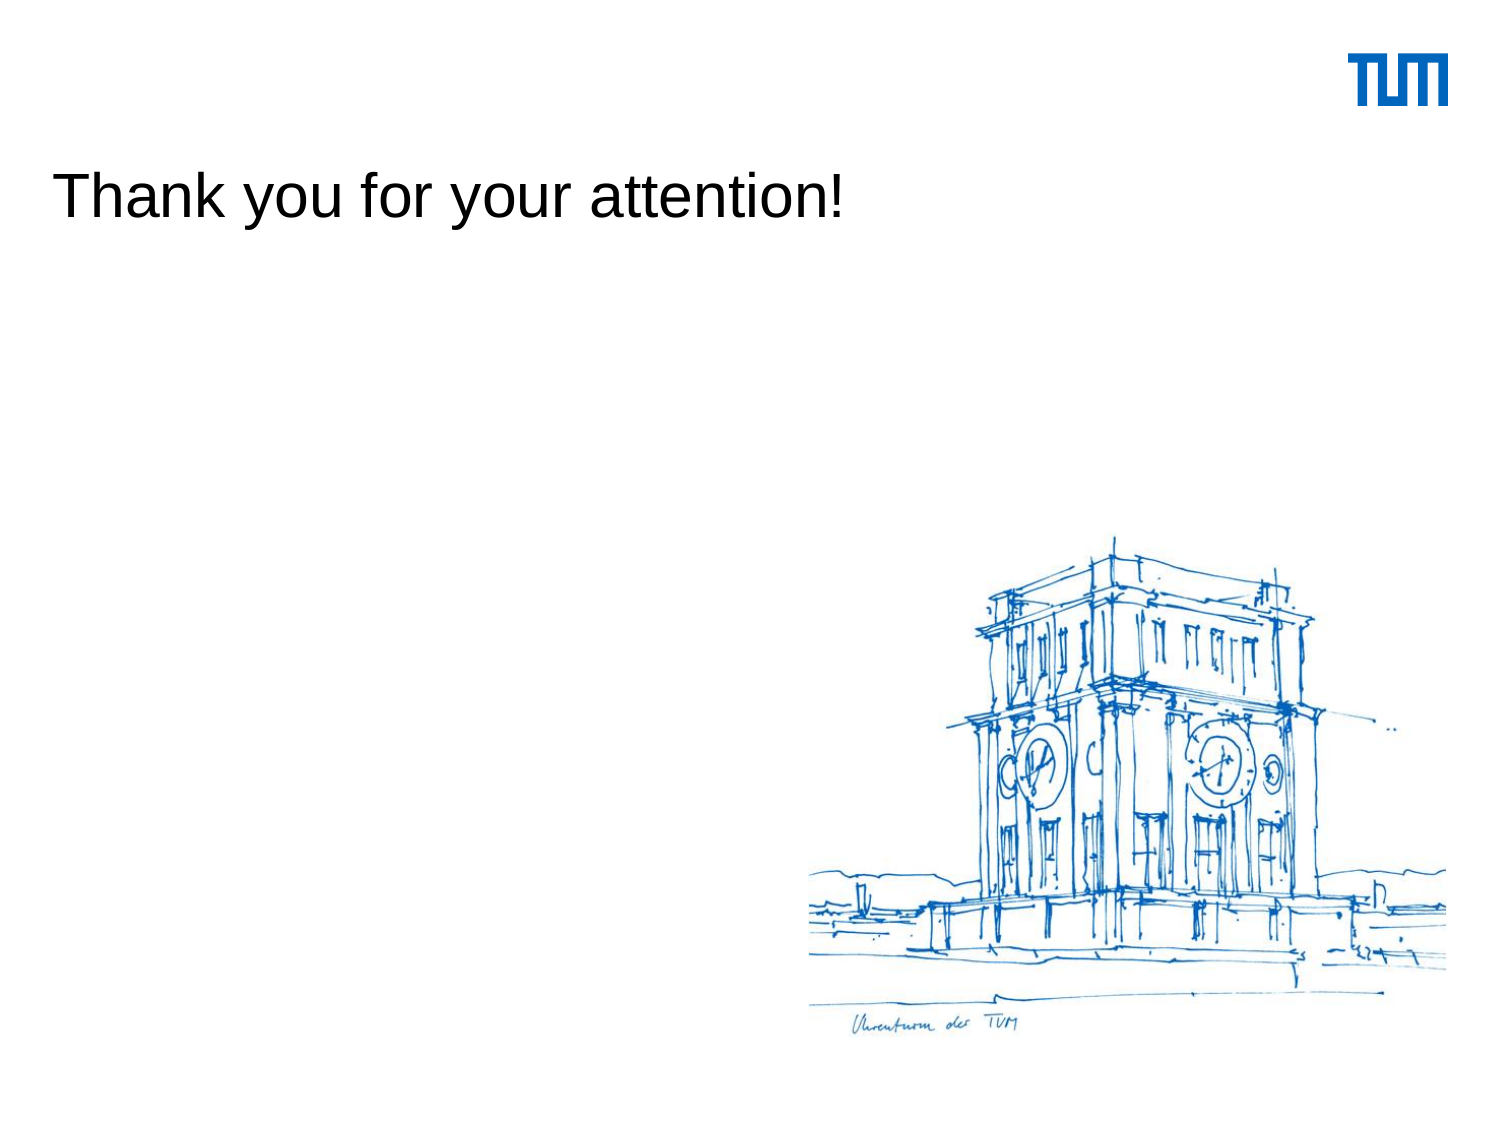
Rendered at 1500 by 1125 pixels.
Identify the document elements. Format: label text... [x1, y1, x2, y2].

title Thank you for your attention! [52, 162, 1449, 231]
picture [807, 500, 1447, 1059]
